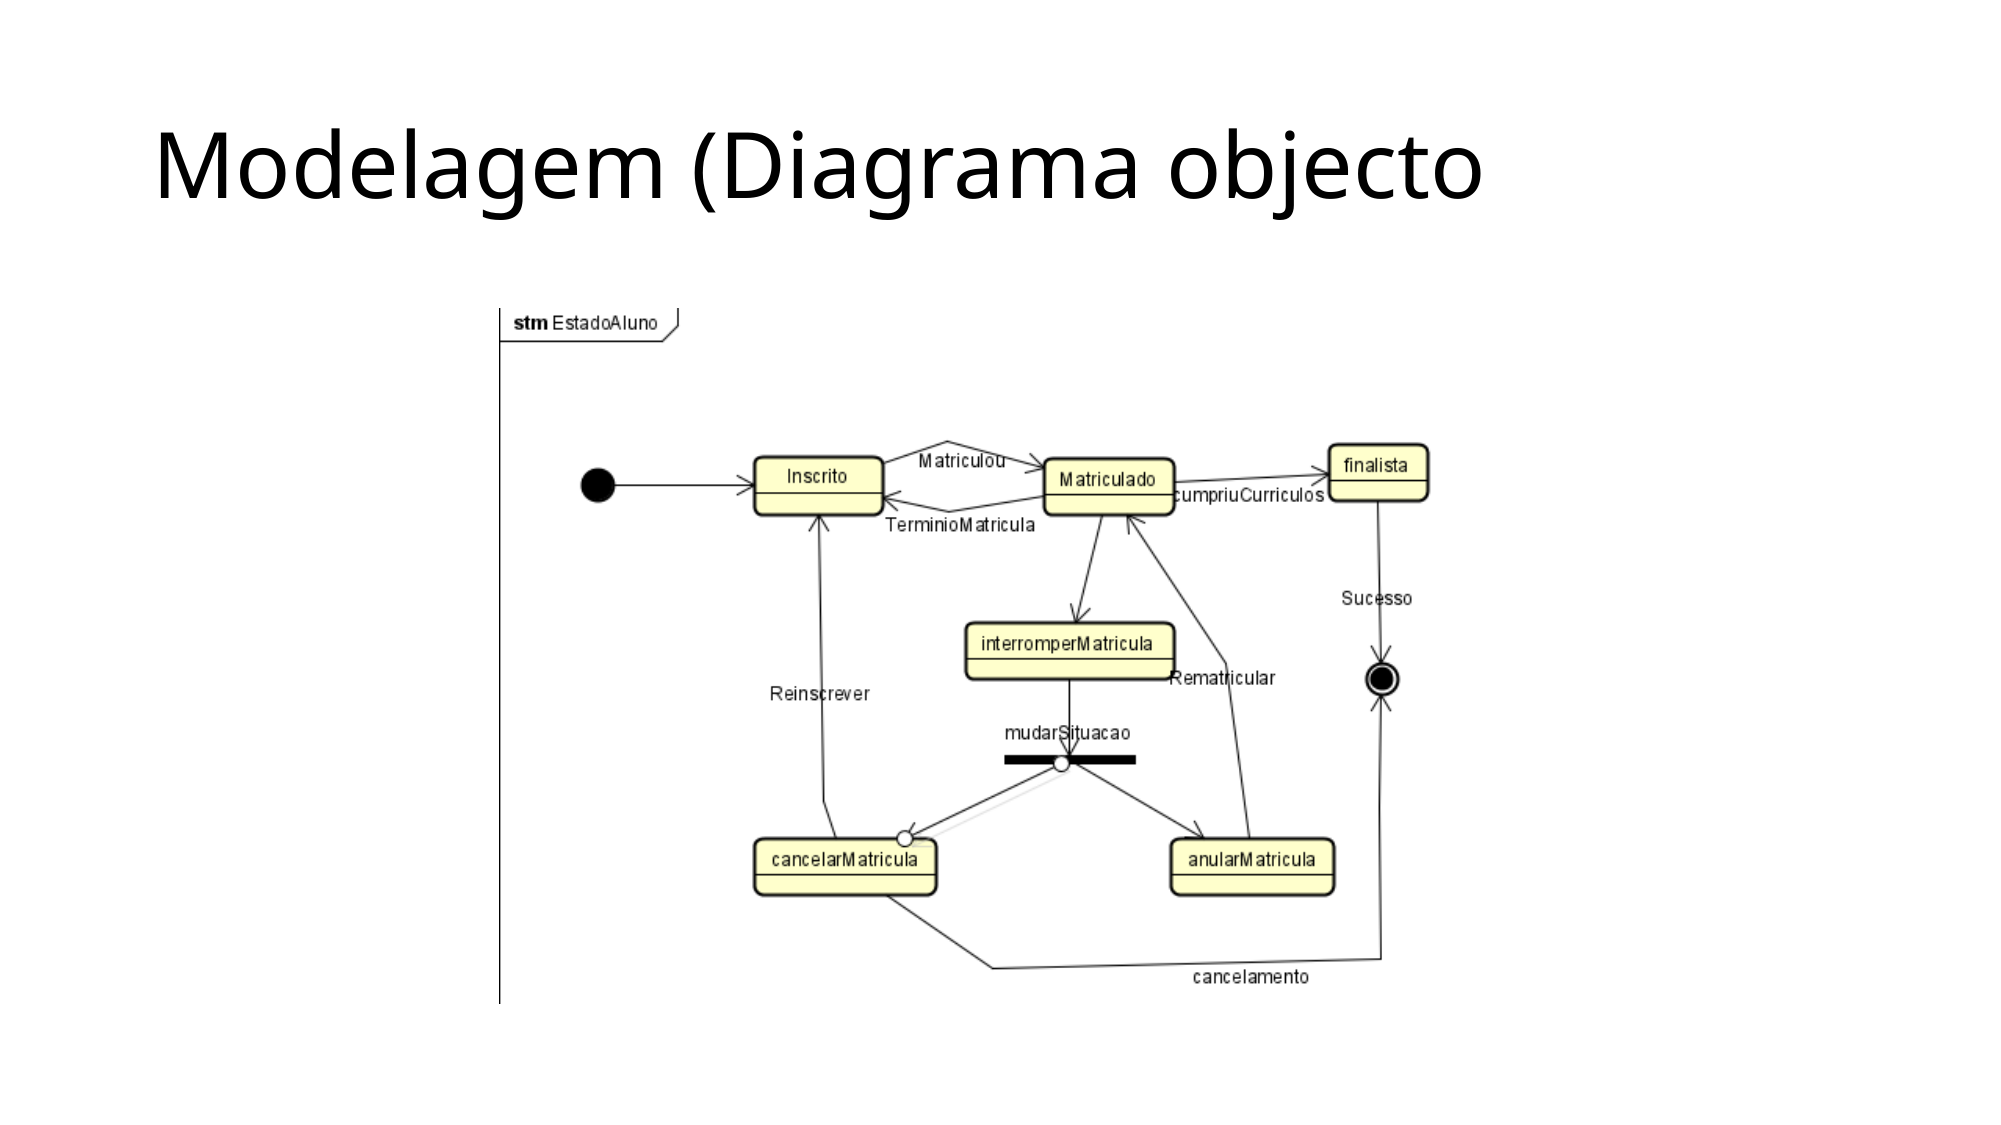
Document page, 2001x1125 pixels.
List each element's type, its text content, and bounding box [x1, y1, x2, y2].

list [499, 308, 1500, 1005]
title Modelagem (Diagrama objecto [137, 59, 1863, 278]
